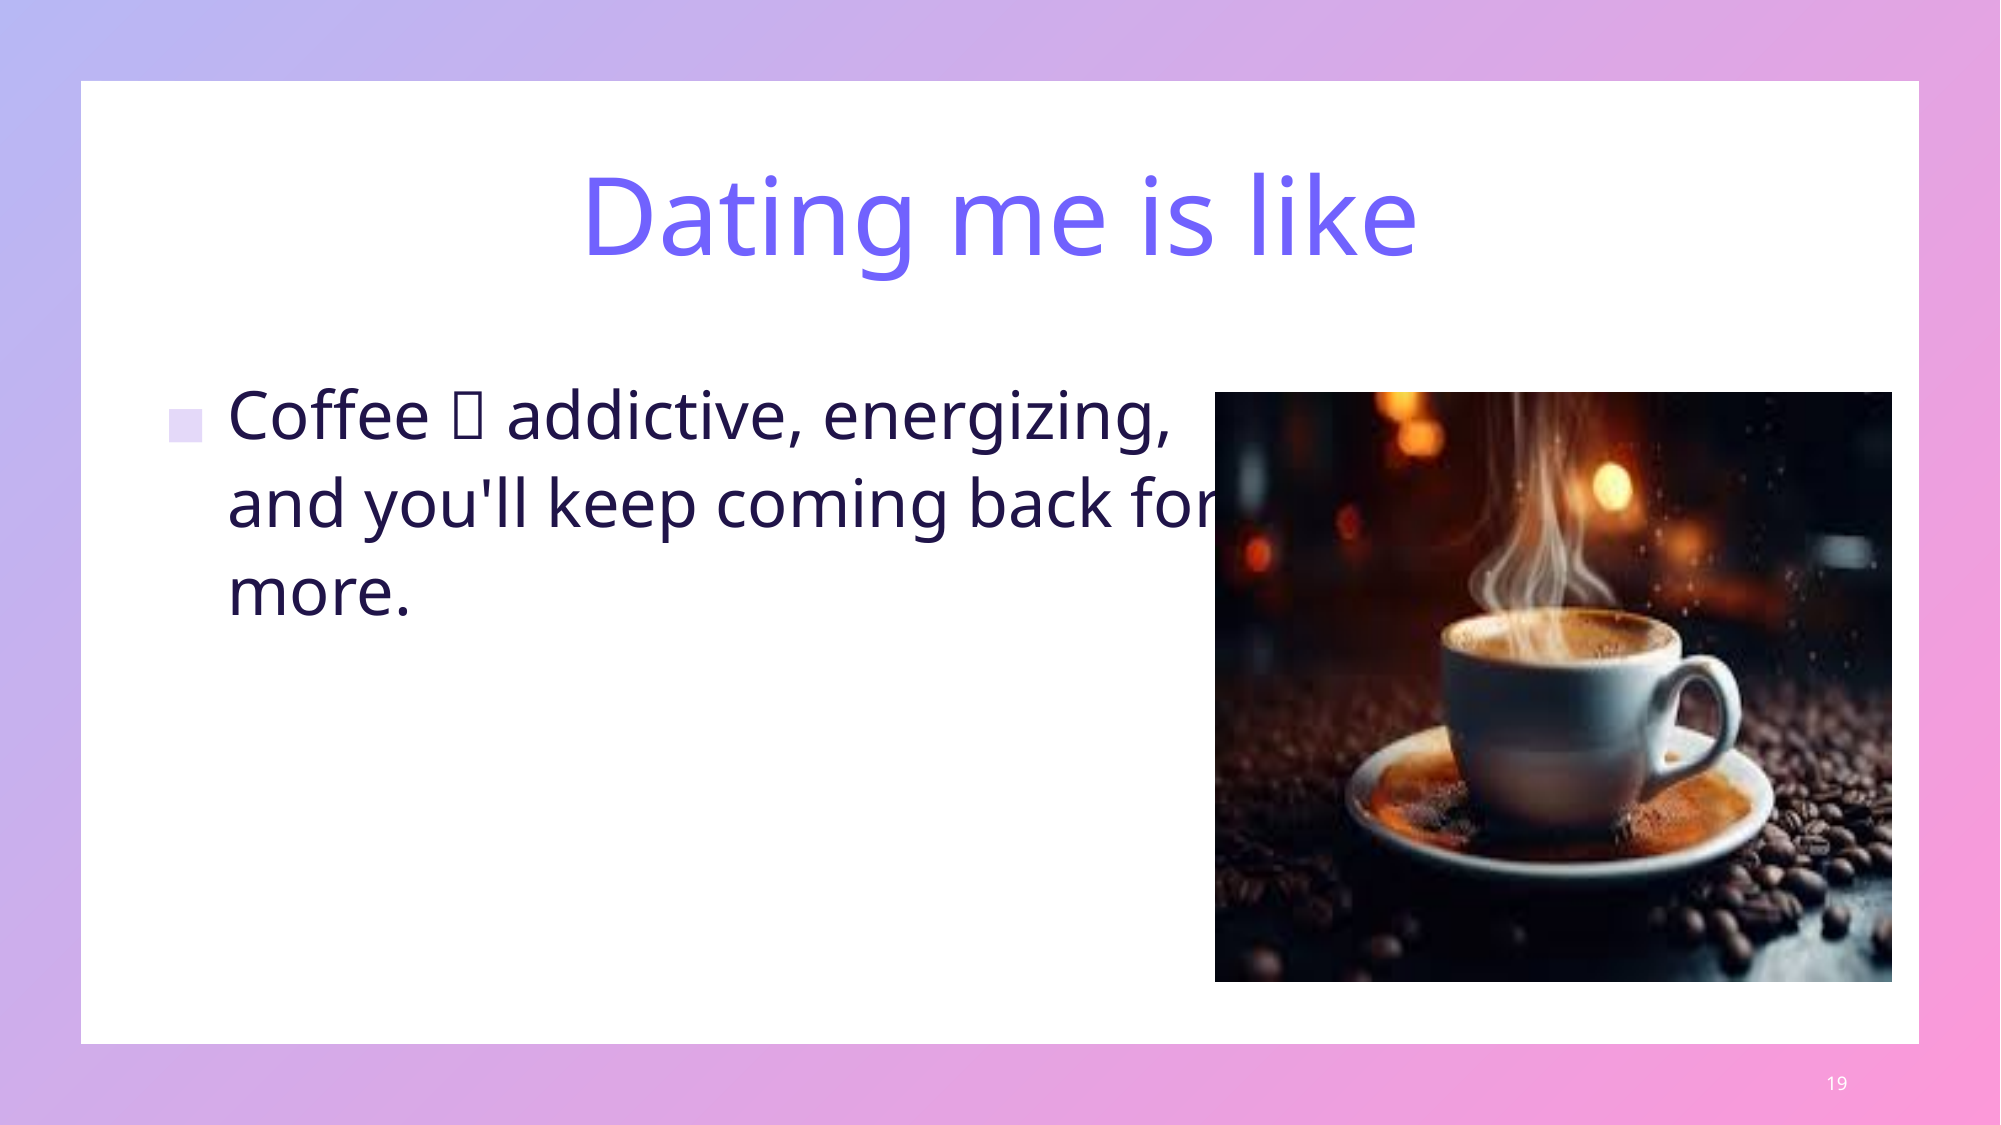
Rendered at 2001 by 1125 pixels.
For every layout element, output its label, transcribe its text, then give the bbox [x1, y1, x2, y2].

picture [1214, 391, 1893, 982]
list Coffee  addictive, energizing, and you'll keep coming back for more. [137, 357, 1282, 1014]
slide_number 19 [1412, 1054, 1863, 1115]
title Dating me is like [137, 111, 1863, 330]
